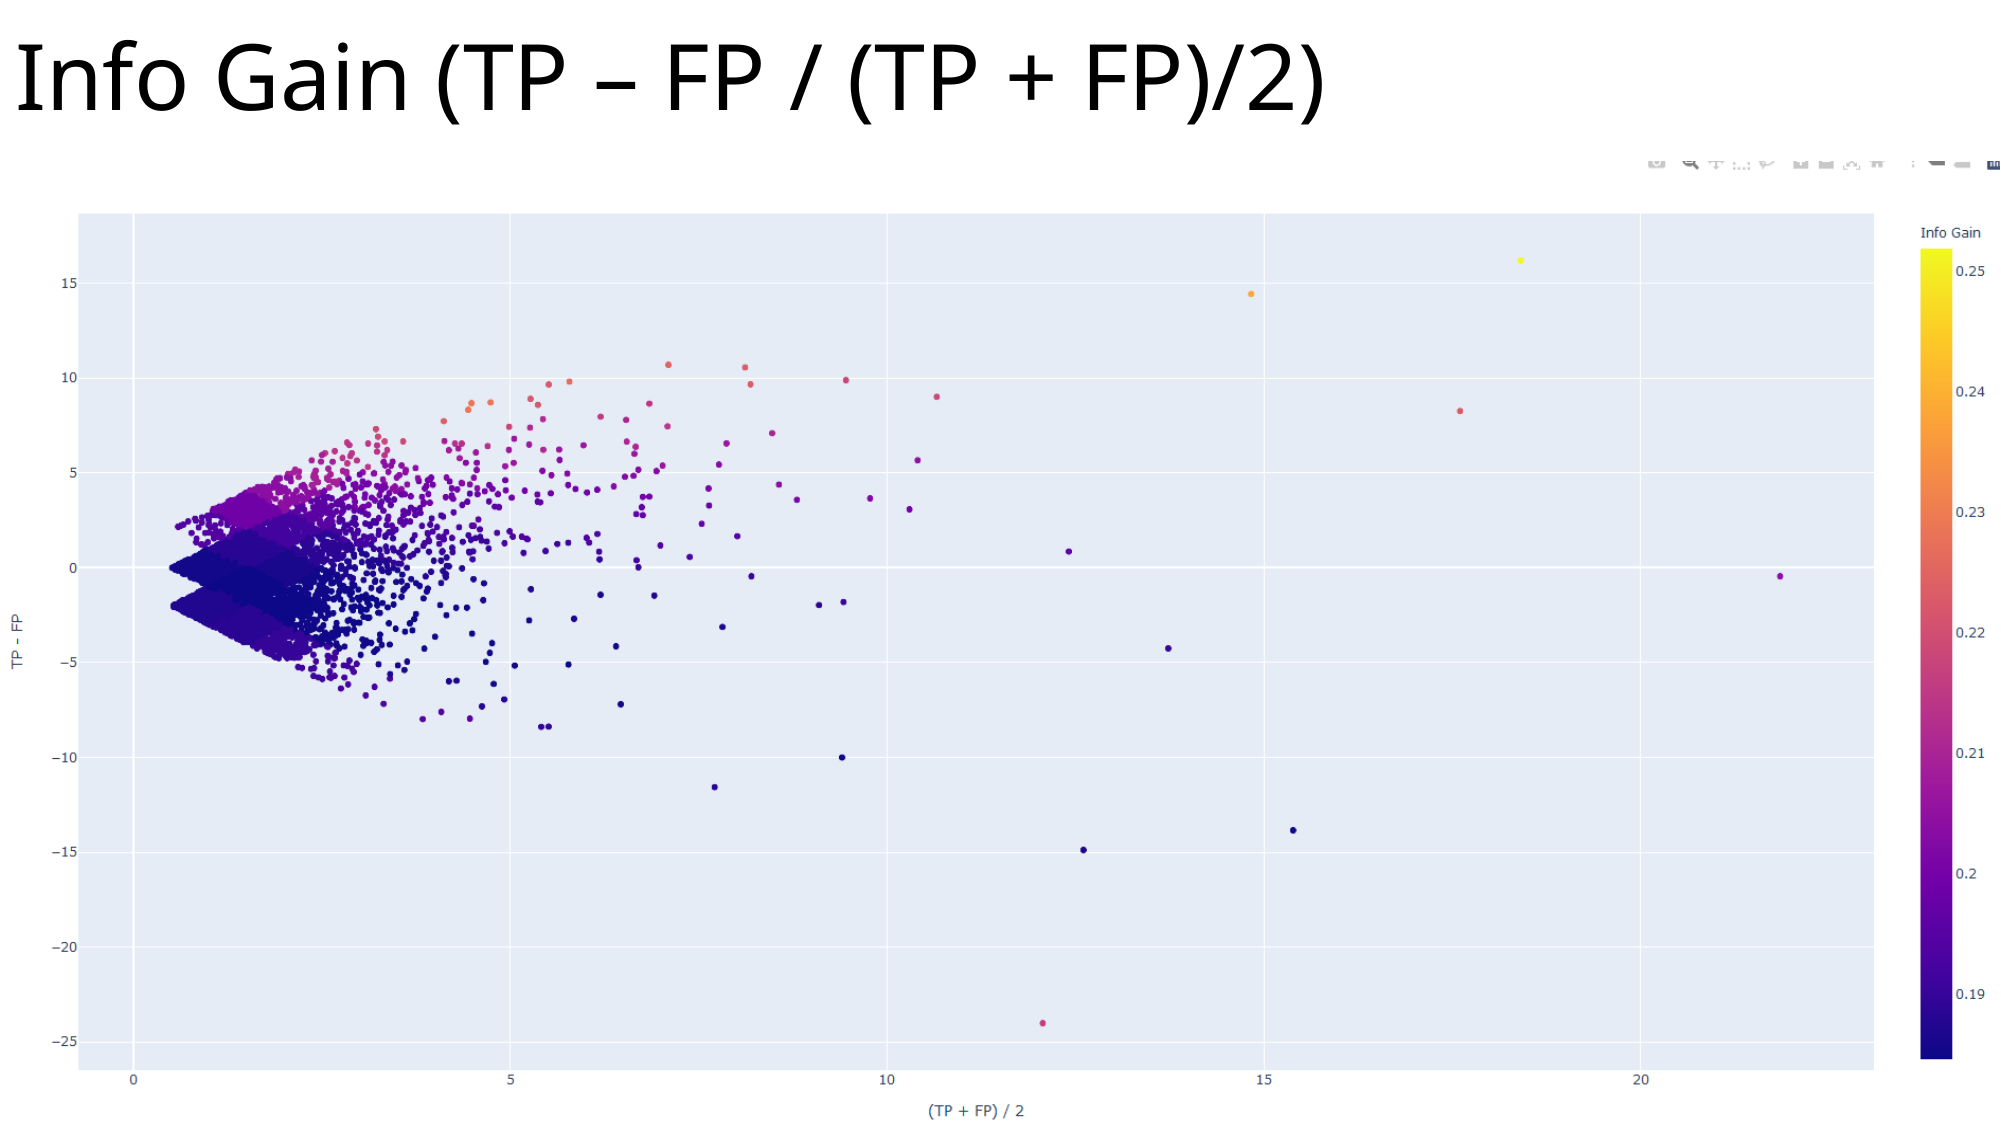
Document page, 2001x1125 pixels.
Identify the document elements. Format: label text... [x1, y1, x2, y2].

title Info Gain (TP – FP / (TP + FP)/2) [0, 0, 2000, 161]
picture [0, 161, 2000, 1125]
